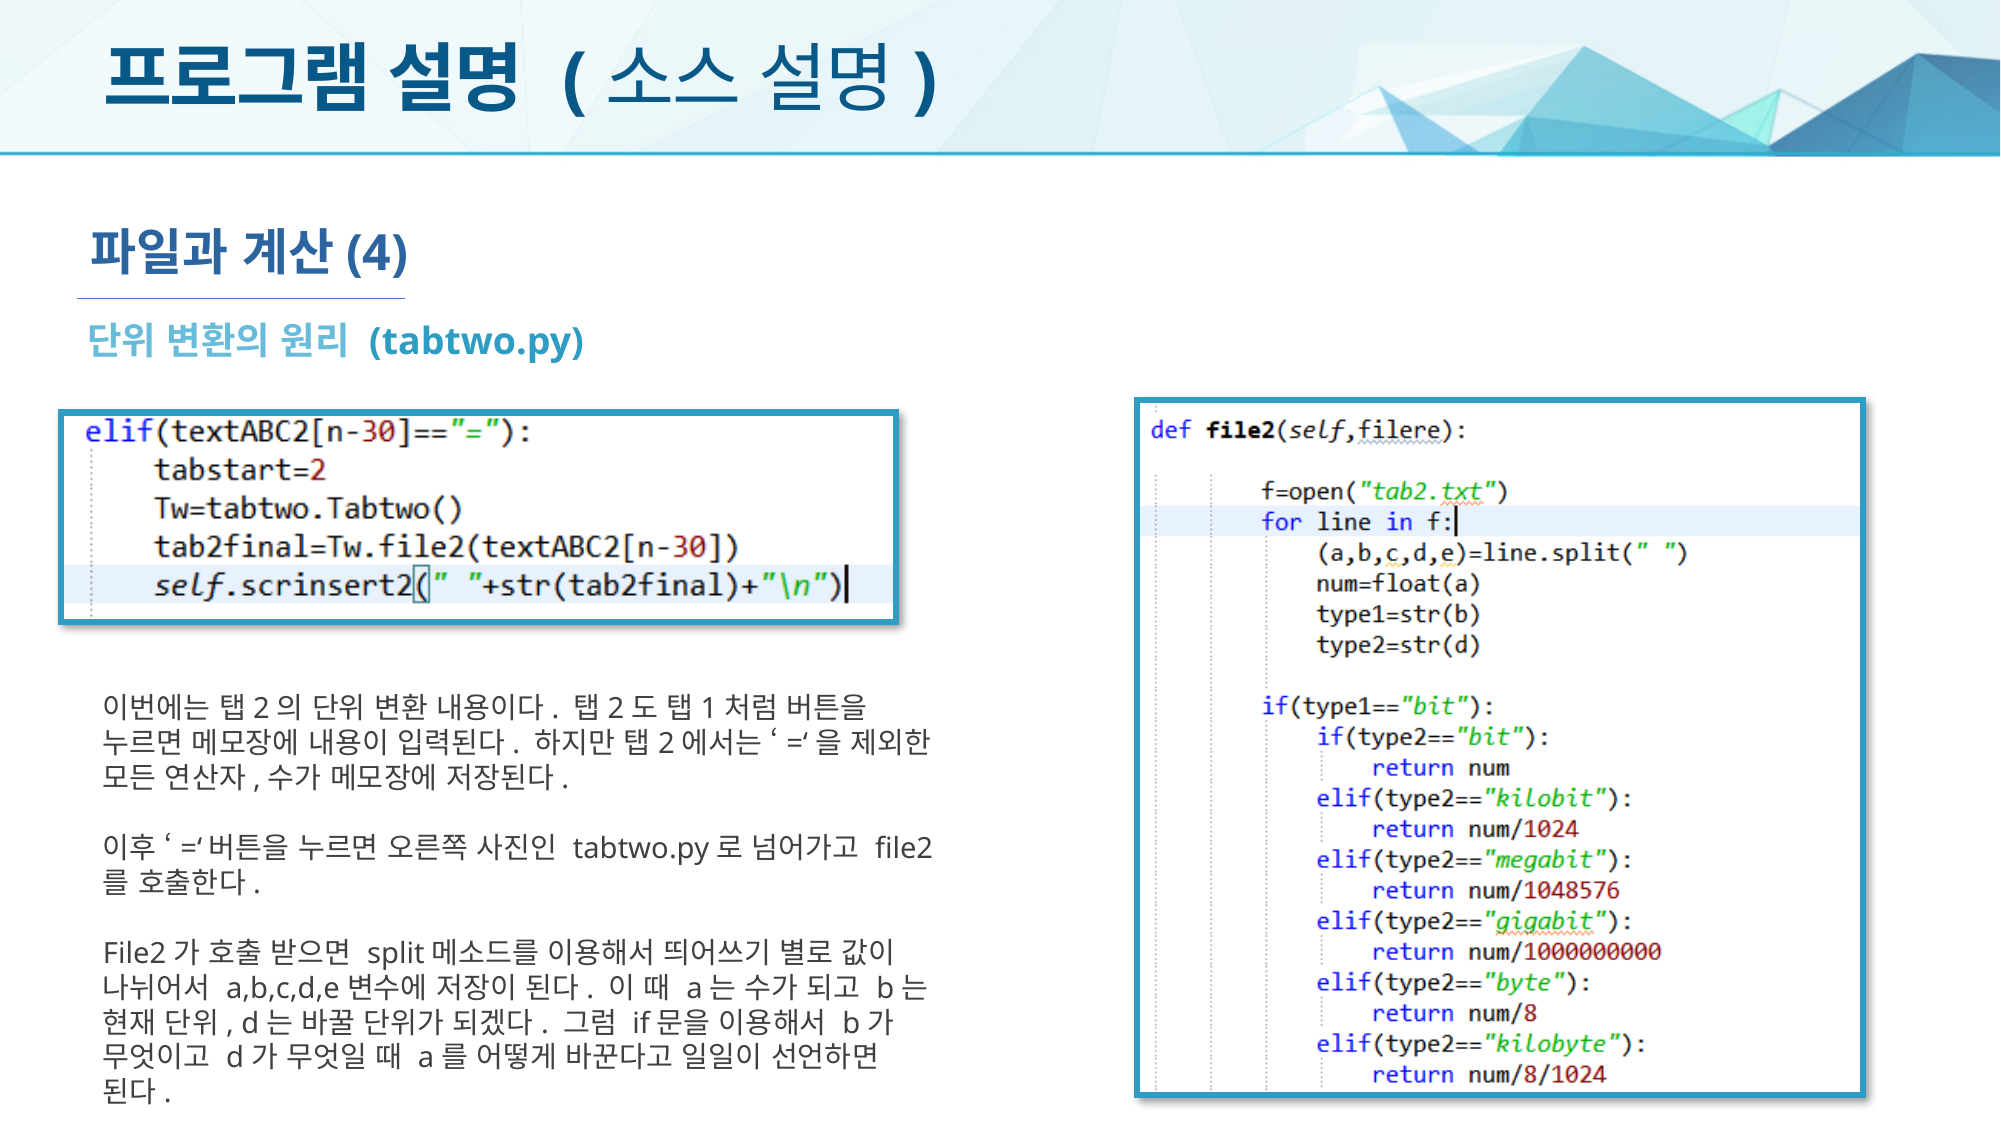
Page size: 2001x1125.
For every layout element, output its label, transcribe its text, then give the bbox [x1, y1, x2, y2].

picture [0, 0, 2001, 1125]
text_box 이번에는 탭2의 단위 변환 내용이다. 탭2도 탭1처럼 버튼을 누르면 메모장에 내용이 입력된다. 하지만 탭2에서는 ‘=‘을 제외한 모든 연산자,수가 메모장에 저장된다. 이후 ‘=‘버튼을 누르면 오른쪽 사진인 tabtwo.py로 넘어가고 file2를 호출한다. File2가 호출 받으면 split메소드를 이용해서 띄어쓰기 별로 값이 나뉘어서 a,b,c,d,e변수에 저장이 된다. 이 때 a는 수가 되고 b는 현재 단위, d는 바꿀 단위가 되겠다. 그럼 if문을 이용해서 b가 무엇이고 d가 무엇일 때 a를 어떻게 바꾼다고 일일이 선언하면 된다. [88, 681, 953, 1117]
title 프로그램 설명 (소스 설명) [88, 20, 1643, 143]
text_box 파일과 계산(4) [75, 212, 437, 288]
text_box 단위 변환의 원리 (tabtwo.py) [72, 309, 599, 369]
